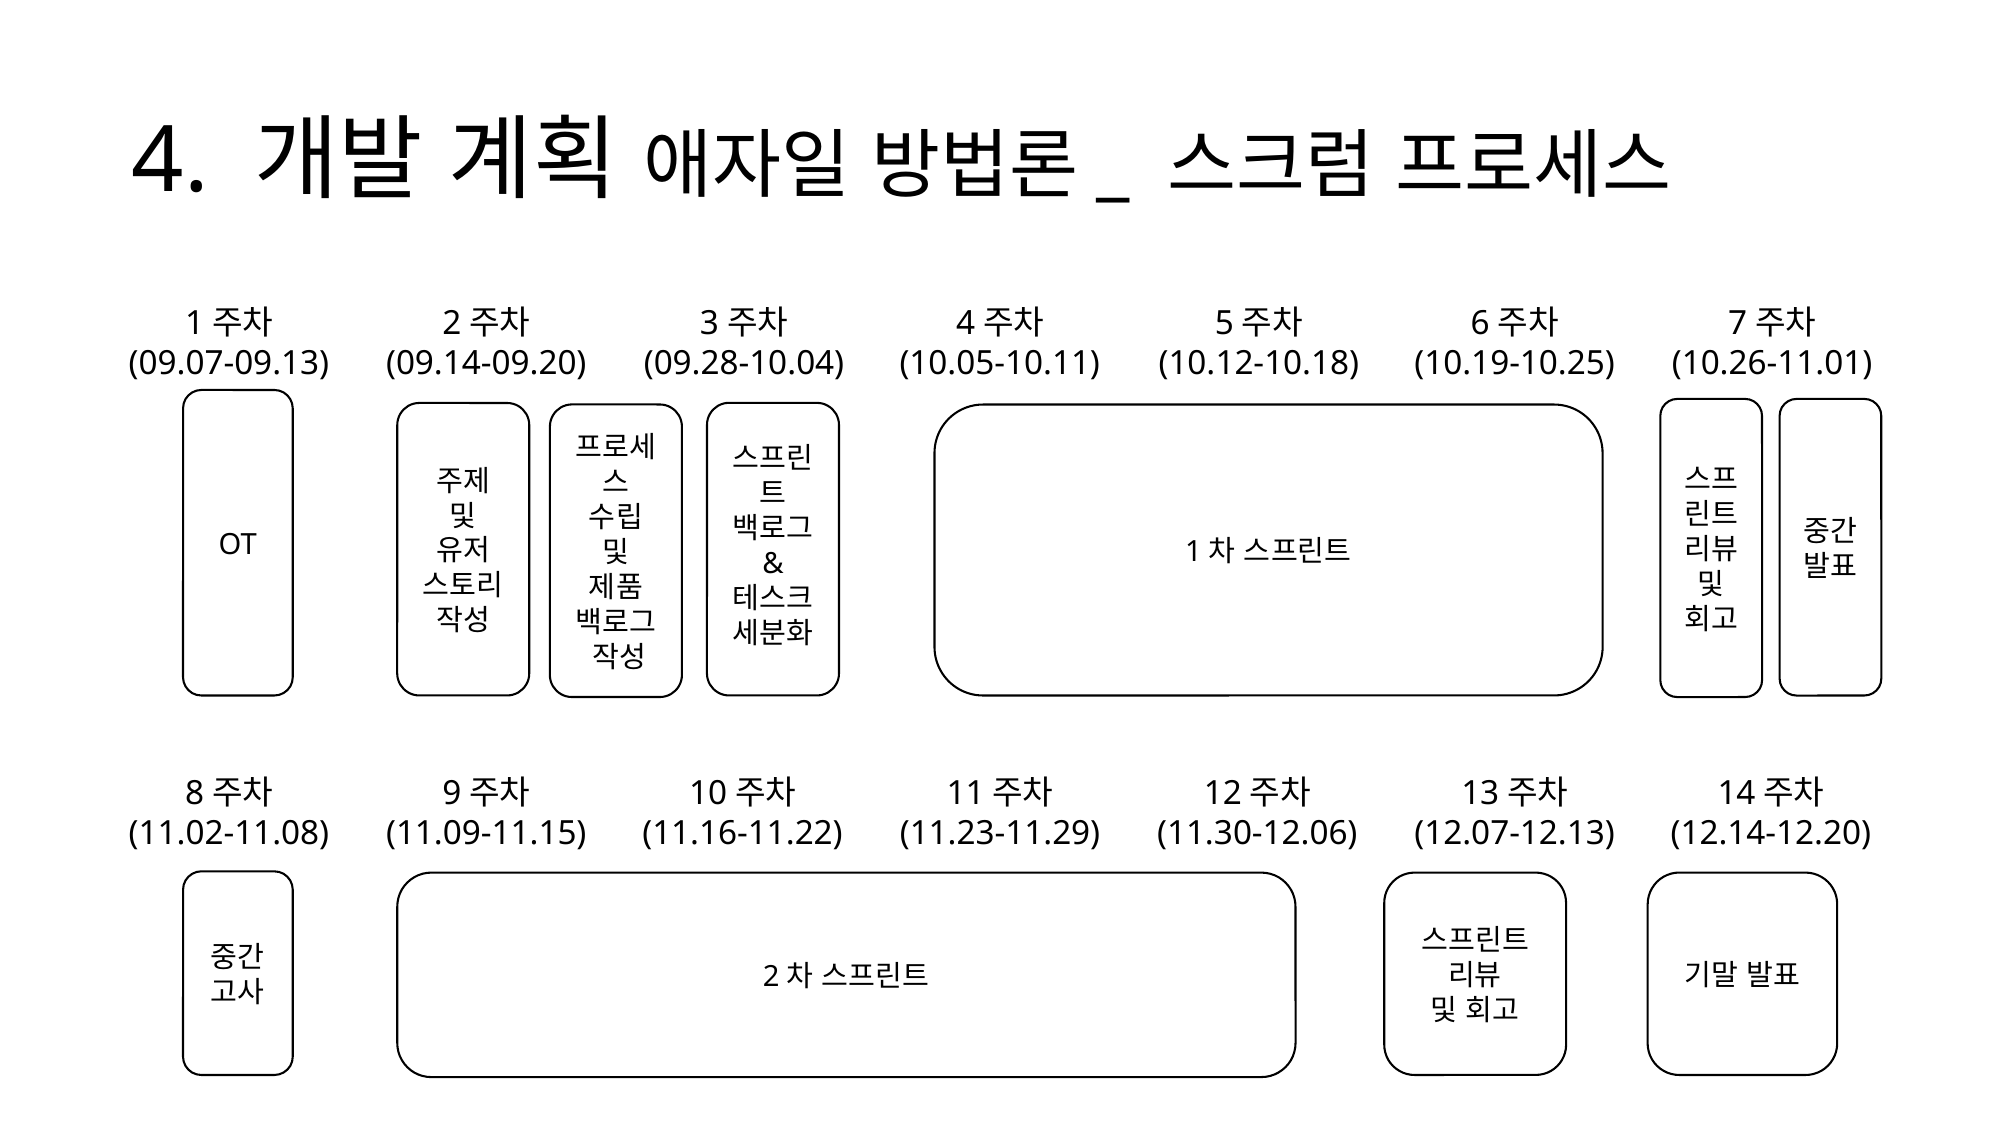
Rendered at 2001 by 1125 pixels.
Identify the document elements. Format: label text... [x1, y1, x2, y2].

text_box 13주차 (12.07-12.13) [1384, 750, 1643, 873]
text_box 3주차 (09.28-10.04) [614, 279, 872, 402]
text_box 2차 스프린트 [396, 871, 1297, 1079]
text_box 6주차 (10.19-10.25) [1384, 279, 1643, 402]
title 4. 개발 계획 애자일 방법론_ 스크럼 프로세스 [116, 52, 1842, 271]
text_box 스프린트 리뷰 및 회고 [1659, 397, 1764, 699]
text_box 7주차 (10.26-11.01) [1641, 279, 1904, 402]
text_box 8주차 (11.02-11.08) [99, 750, 358, 873]
text_box 1차 스프린트 [933, 403, 1604, 697]
text_box 스프린트 리뷰 및 회고 [1383, 871, 1568, 1077]
text_box 5주차 (10.12-10.18) [1129, 279, 1387, 402]
text_box 프로세스 수립 및 제품 백로그 작성 [548, 403, 683, 699]
text_box 2주차 (09.14-09.20) [356, 279, 615, 402]
text_box 10주차 (11.16-11.22) [612, 750, 871, 871]
text_box 주제 및 유저 스토리 작성 [396, 401, 531, 697]
text_box 중간 발표 [1778, 397, 1883, 697]
text_box 12주차 (11.30-12.06) [1127, 750, 1386, 873]
text_box 14주차 (12.14-12.20) [1641, 750, 1901, 873]
text_box 스프린트 백로그 & 테스크 세분화 [705, 401, 841, 697]
text_box 9주차 (11.09-11.15) [356, 750, 614, 873]
text_box 기말 발표 [1646, 871, 1839, 1077]
text_box 중간고사 [181, 870, 294, 1077]
text_box 4주차 (10.05-10.11) [870, 279, 1129, 402]
text_box 11주차 (11.23-11.29) [870, 750, 1129, 871]
text_box OT [181, 388, 294, 697]
text_box 1주차 (09.07-09.13) [99, 279, 358, 402]
